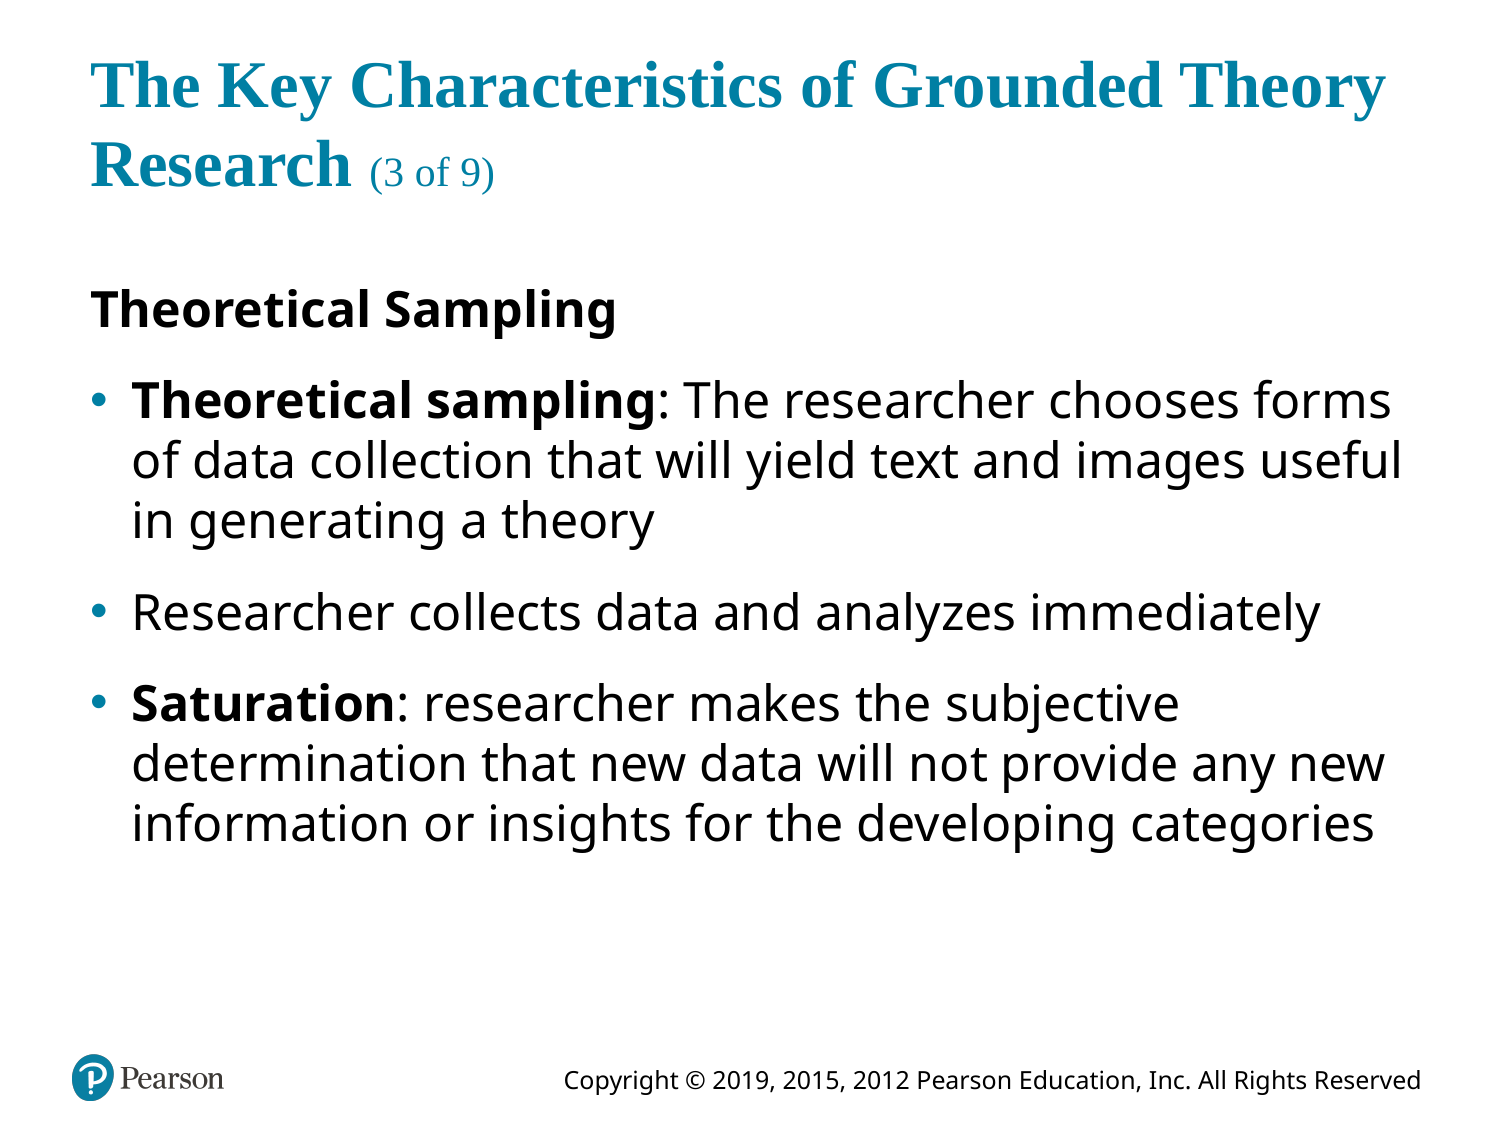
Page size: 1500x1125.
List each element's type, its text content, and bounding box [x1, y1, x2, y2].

picture [72, 1054, 88, 1070]
picture [72, 1087, 83, 1101]
title The Key Characteristics of Grounded Theory Research (3 of 9) [75, 35, 1425, 216]
picture [80, 1063, 106, 1088]
list Theoretical Sampling Theoretical sampling: The researcher chooses forms of data collection that will yield text and images useful in generating a theory Researcher collects data and analyzes immediately Saturation: researcher makes the subjective determination that new data will not provide any new information or insights for the developing categories [75, 262, 1425, 873]
picture [98, 1054, 224, 1101]
